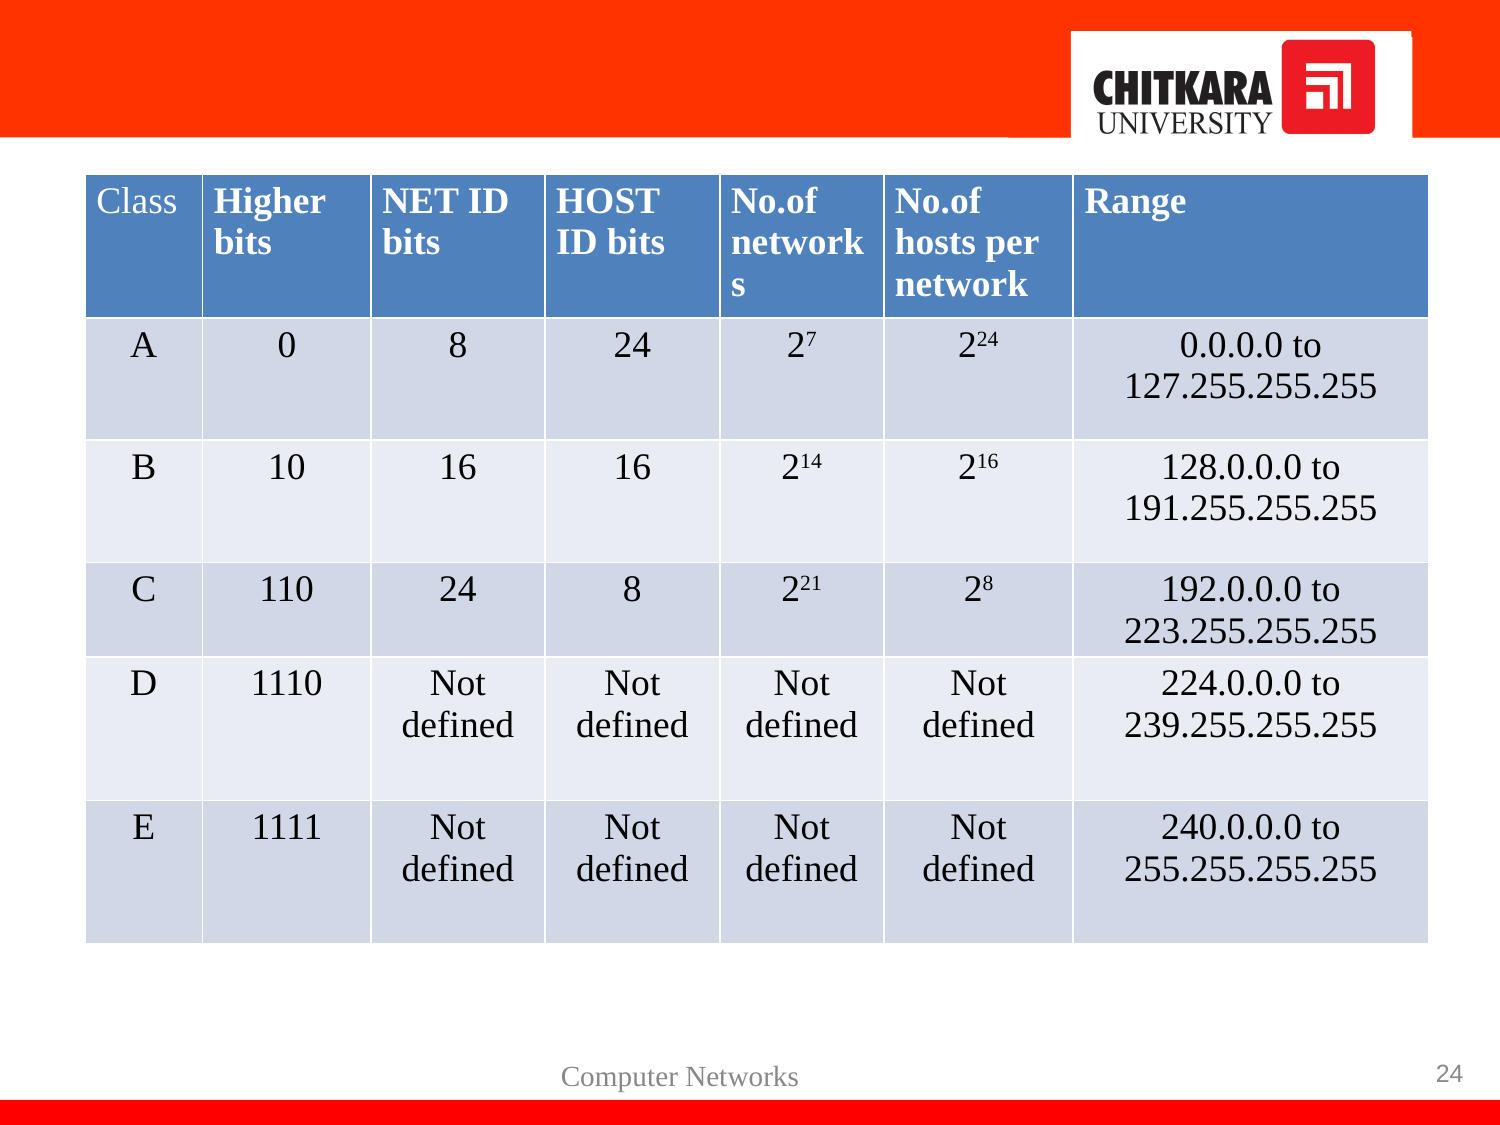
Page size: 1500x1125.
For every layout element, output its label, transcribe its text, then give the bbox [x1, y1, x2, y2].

table_header No.of networks [721, 175, 883, 317]
table_cell Not defined [546, 801, 719, 943]
table_cell 27 [721, 319, 883, 439]
table_cell 214 [721, 441, 883, 562]
text_box 24 [1028, 1042, 1479, 1103]
table_cell Not defined [721, 658, 883, 800]
table_header No.of hosts per network [885, 175, 1072, 317]
table_header Class [86, 175, 202, 317]
table_cell 10 [203, 441, 370, 562]
text_box Computer Networks [329, 1044, 1140, 1105]
table_cell A [86, 319, 202, 439]
table_cell Not defined [885, 801, 1072, 943]
table_cell Not defined [721, 801, 883, 943]
table_cell Not defined [372, 801, 544, 943]
table_cell 8 [372, 319, 544, 439]
table_cell 0.0.0.0 to 127.255.255.255 [1074, 319, 1428, 439]
table_cell 28 [885, 563, 1072, 656]
table_header NET ID bits [372, 175, 544, 317]
table_cell Not defined [885, 658, 1072, 800]
table_cell 240.0.0.0 to 255.255.255.255 [1074, 801, 1428, 943]
table_cell 224.0.0.0 to 239.255.255.255 [1074, 658, 1428, 800]
table_cell 24 [372, 563, 544, 656]
table_cell 0 [203, 319, 370, 439]
table_cell D [86, 658, 202, 800]
table_cell Not defined [372, 658, 544, 800]
table_cell 16 [546, 441, 719, 562]
table_cell 16 [372, 441, 544, 562]
table_cell 216 [885, 441, 1072, 562]
table_cell B [86, 441, 202, 562]
table_cell 224 [885, 319, 1072, 439]
table_header Range [1074, 175, 1428, 317]
table_cell 8 [546, 563, 719, 656]
table_cell 110 [203, 563, 370, 656]
table_header Higher bits [203, 175, 370, 317]
table_cell Not defined [546, 658, 719, 800]
table_cell 221 [721, 563, 883, 656]
picture [1074, 37, 1390, 138]
table_cell 128.0.0.0 to 191.255.255.255 [1074, 441, 1428, 562]
table_cell E [86, 801, 202, 943]
table_cell C [86, 563, 202, 656]
table_cell 192.0.0.0 to 223.255.255.255 [1074, 563, 1428, 656]
table_cell 24 [546, 319, 719, 439]
table_cell 1110 [203, 658, 370, 800]
table_header HOST ID bits [546, 175, 719, 317]
table_cell 1111 [203, 801, 370, 943]
